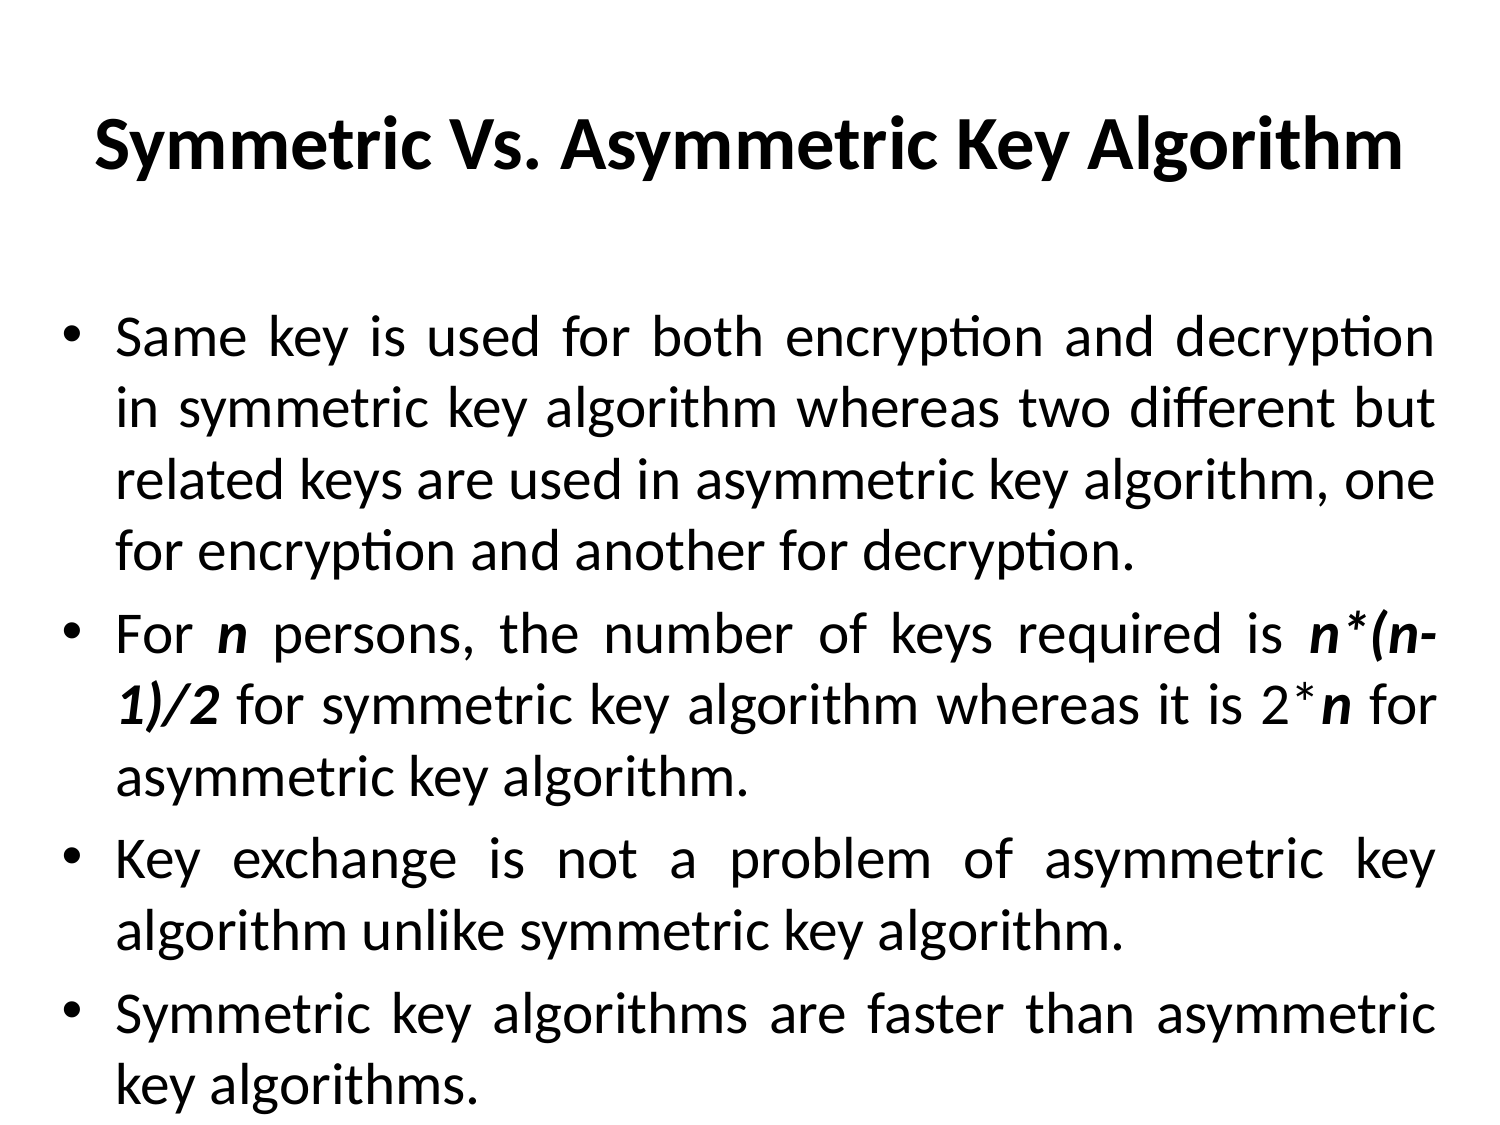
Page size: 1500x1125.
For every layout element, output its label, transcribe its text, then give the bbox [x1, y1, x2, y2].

title Symmetric Vs. Asymmetric Key Algorithm [75, 45, 1425, 233]
list Same key is used for both encryption and decryption in symmetric key algorithm whereas two different but related keys are used in asymmetric key algorithm, one for encryption and another for decryption. For n persons, the number of keys required is n*(n-1)/2 for symmetric key algorithm whereas it is 2*n for asymmetric key algorithm. Key exchange is not a problem of asymmetric key algorithm unlike symmetric key algorithm. Symmetric key algorithms are faster than asymmetric key algorithms. [46, 289, 1454, 1125]
